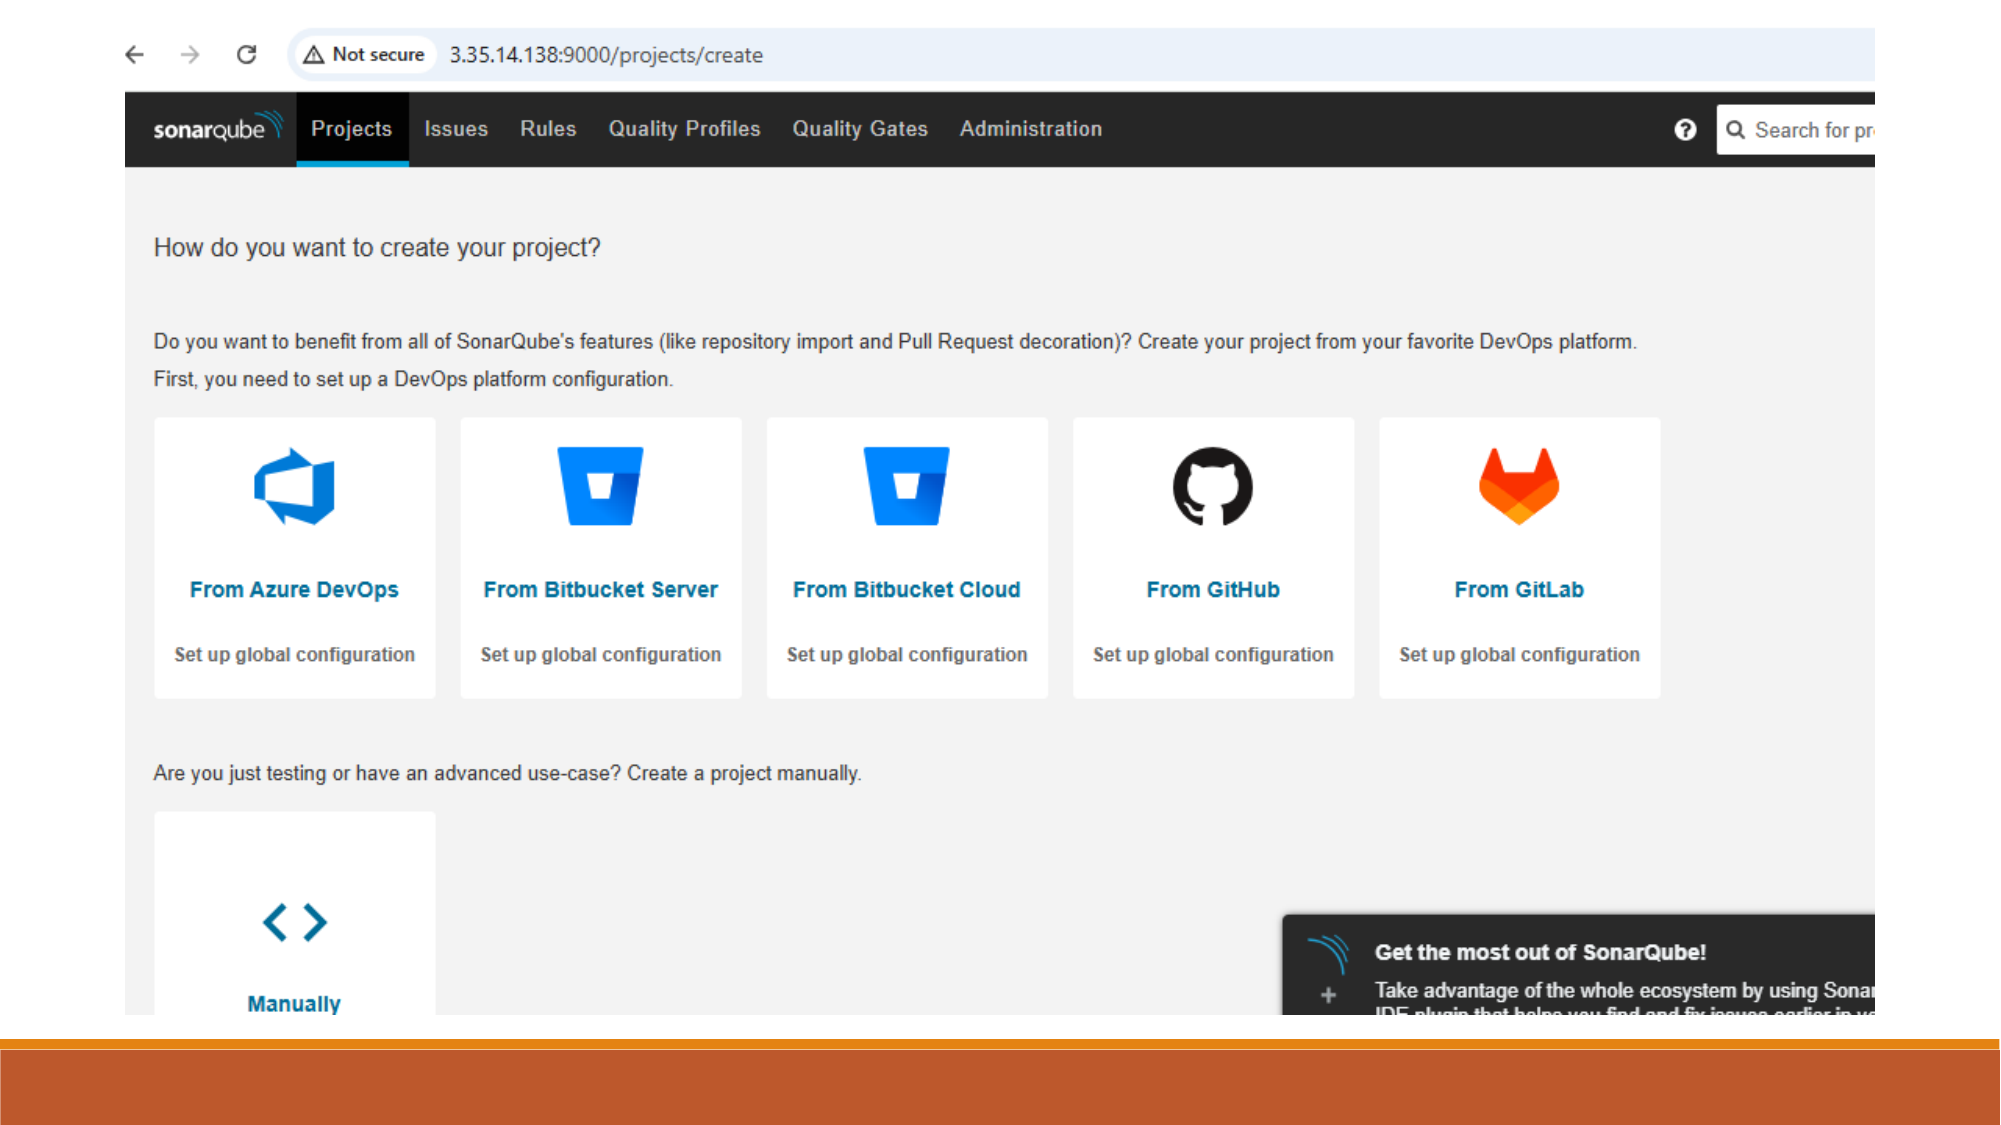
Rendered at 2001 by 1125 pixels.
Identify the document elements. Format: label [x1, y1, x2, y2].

picture [124, 22, 1876, 1016]
